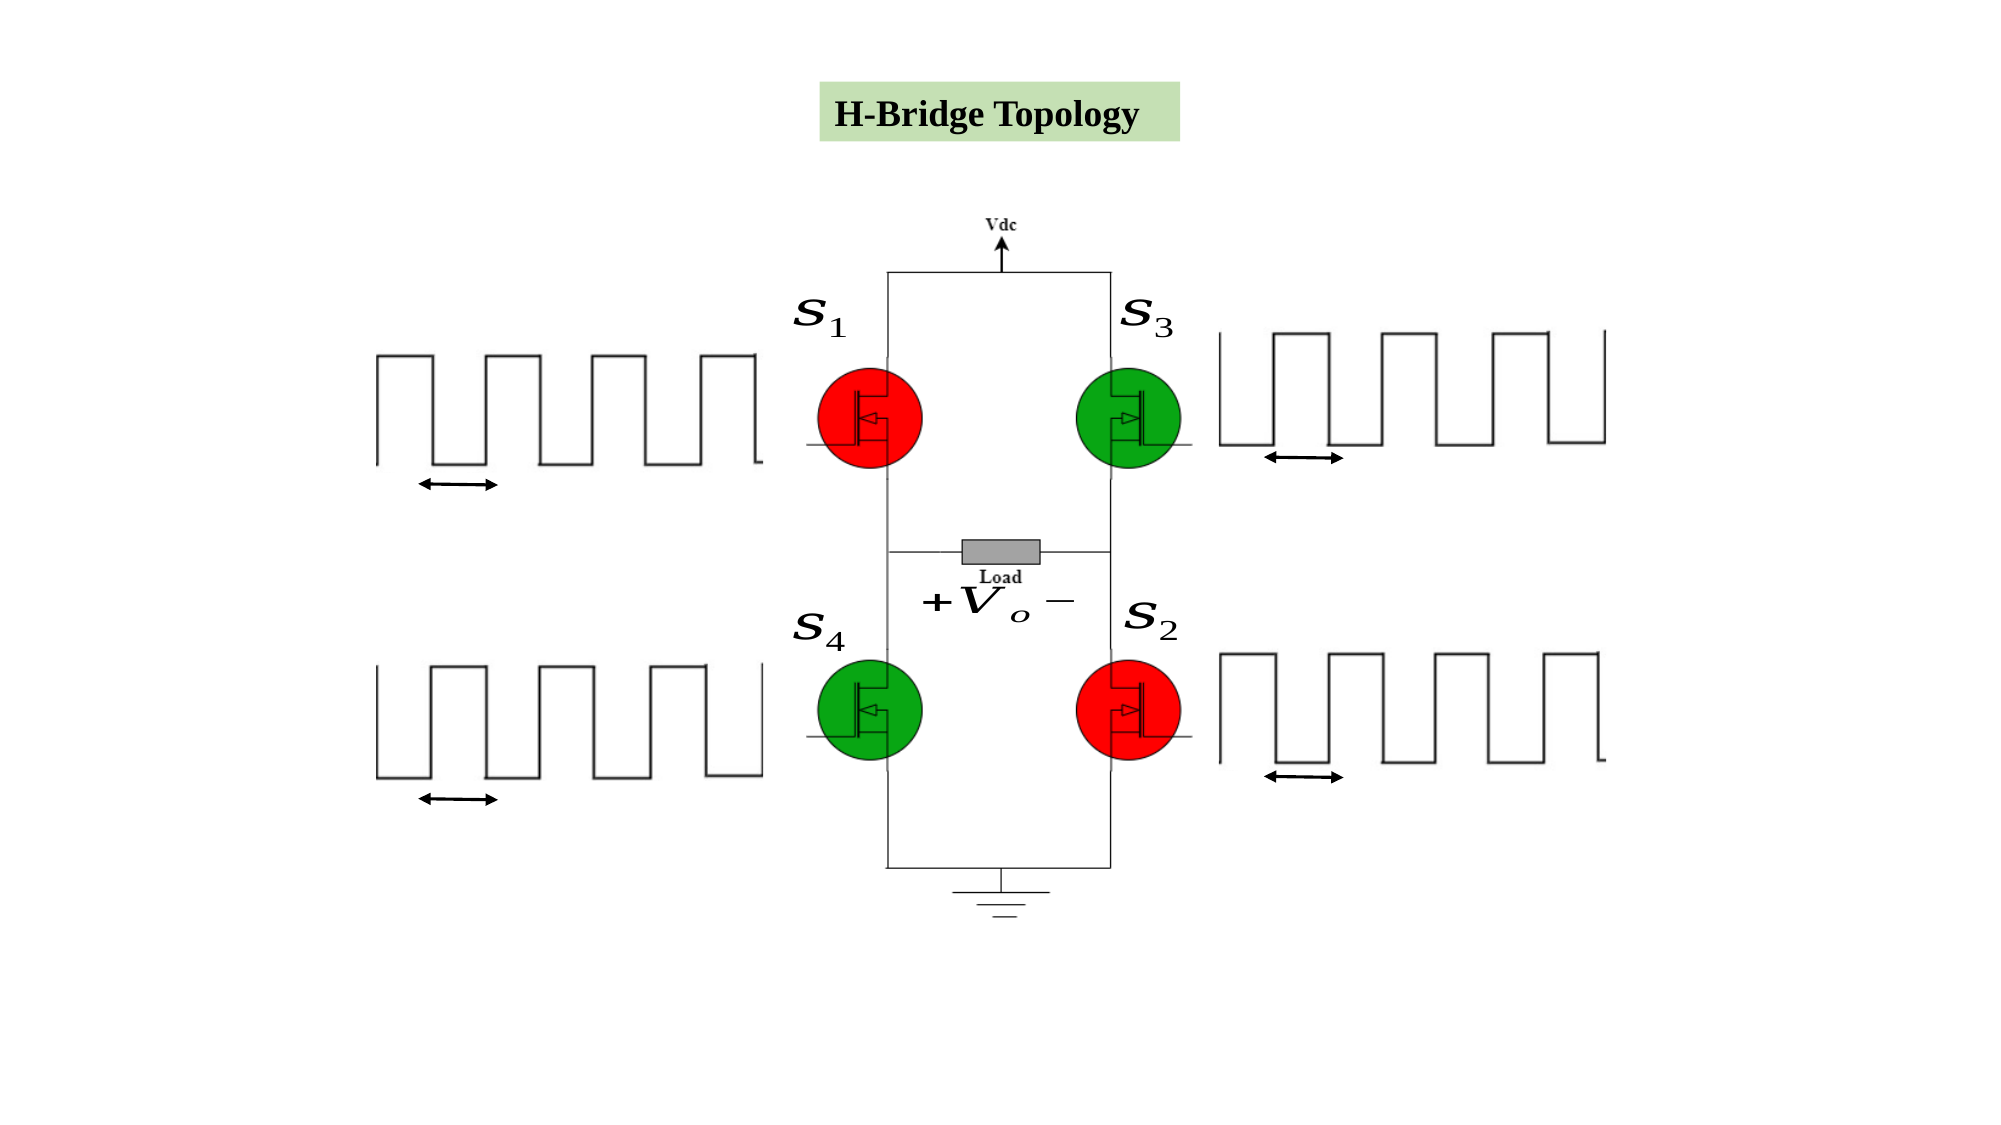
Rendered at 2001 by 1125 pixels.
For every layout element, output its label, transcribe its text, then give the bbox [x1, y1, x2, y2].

picture [376, 329, 764, 473]
picture [376, 616, 764, 781]
text_box H-Bridge Topology [819, 81, 1181, 142]
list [806, 205, 1194, 920]
picture [1218, 283, 1607, 448]
picture [1218, 627, 1607, 771]
